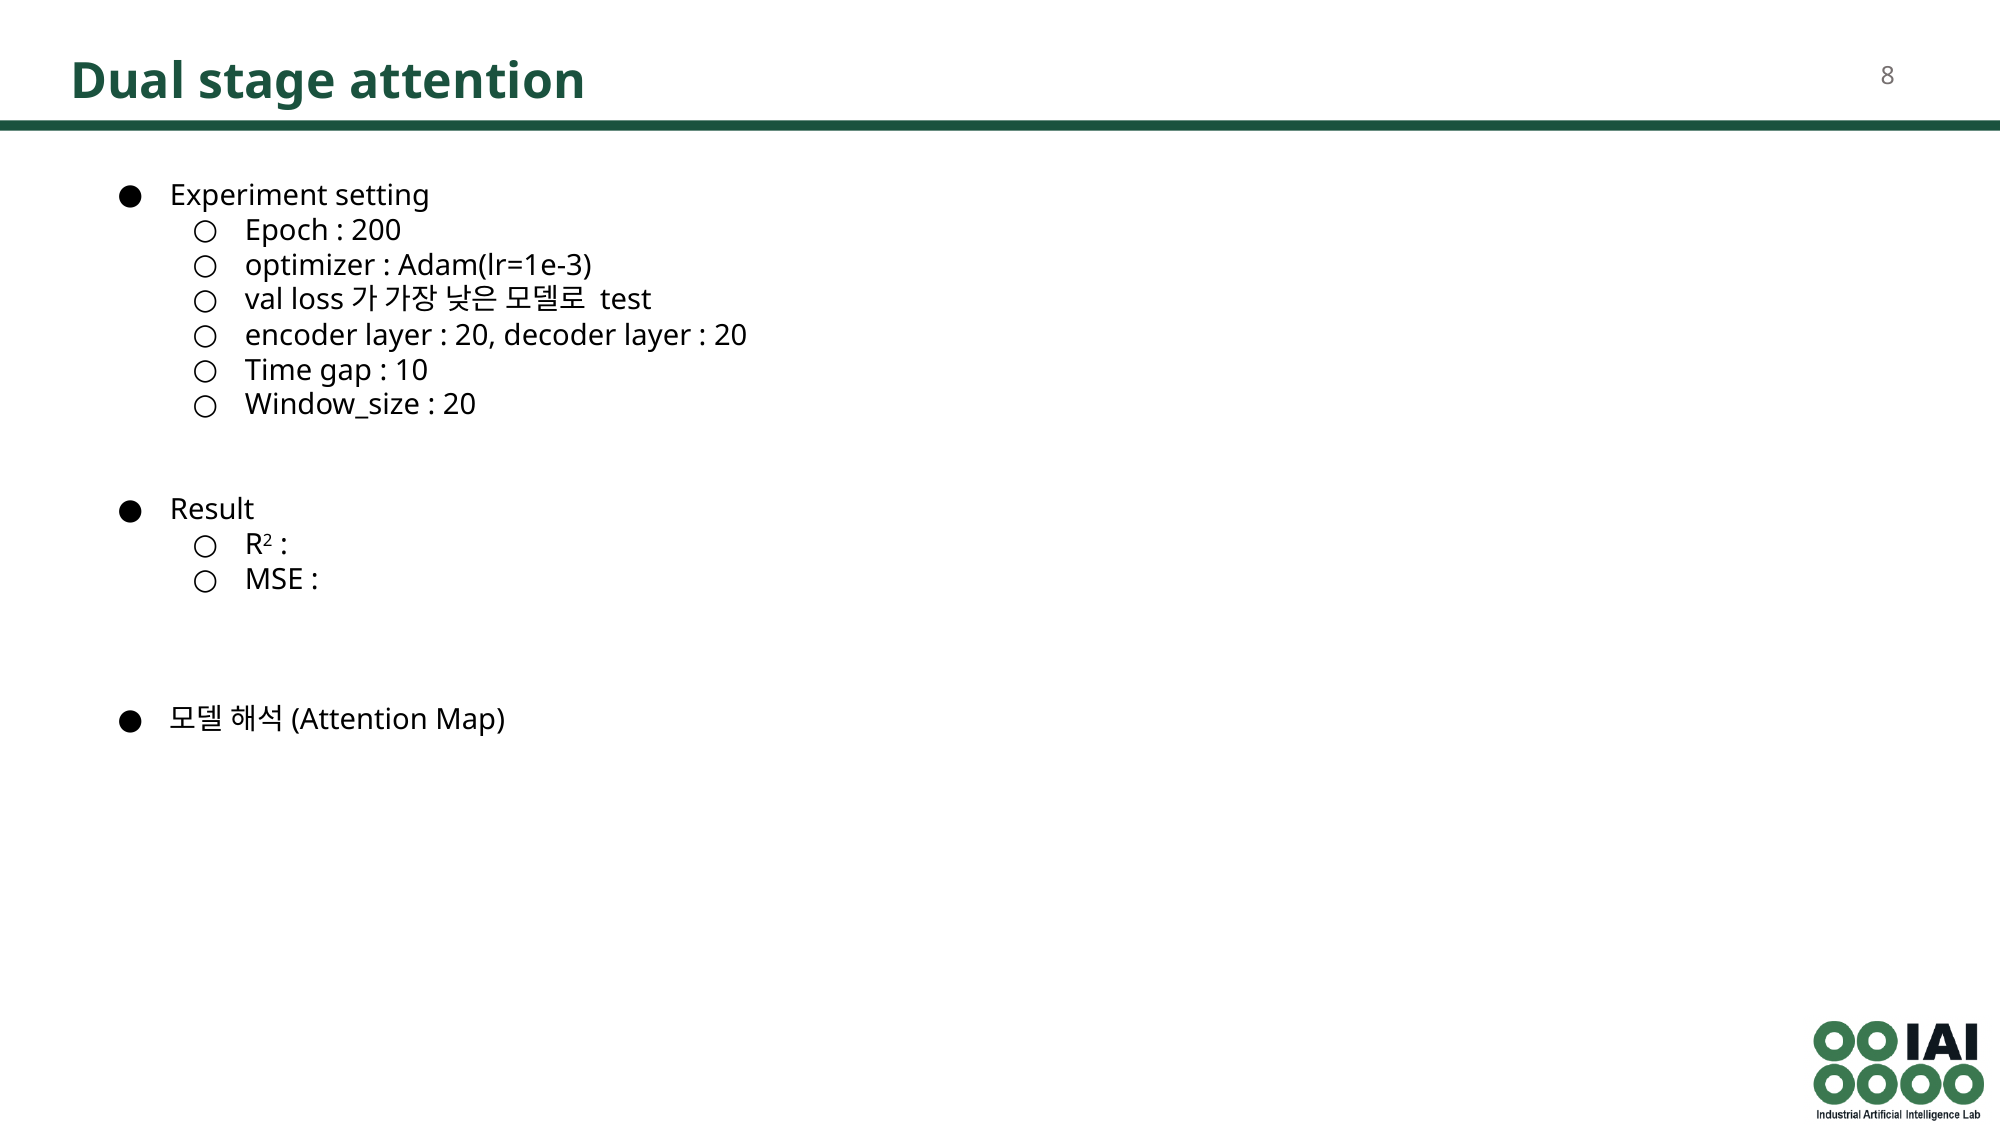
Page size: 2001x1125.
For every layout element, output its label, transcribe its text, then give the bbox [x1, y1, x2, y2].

title Dual stage attention [68, 46, 1760, 237]
text_box Experiment setting Epoch : 200 optimizer : Adam(lr=1e-3) val loss가 가장 낮은 모델로 test encoder layer : 20, decoder layer : 20 Time gap : 10 Window_size : 20 Result R2 : MSE : 모델 해석(Attention Map) [79, 160, 1016, 1063]
picture [1803, 1015, 1992, 1125]
